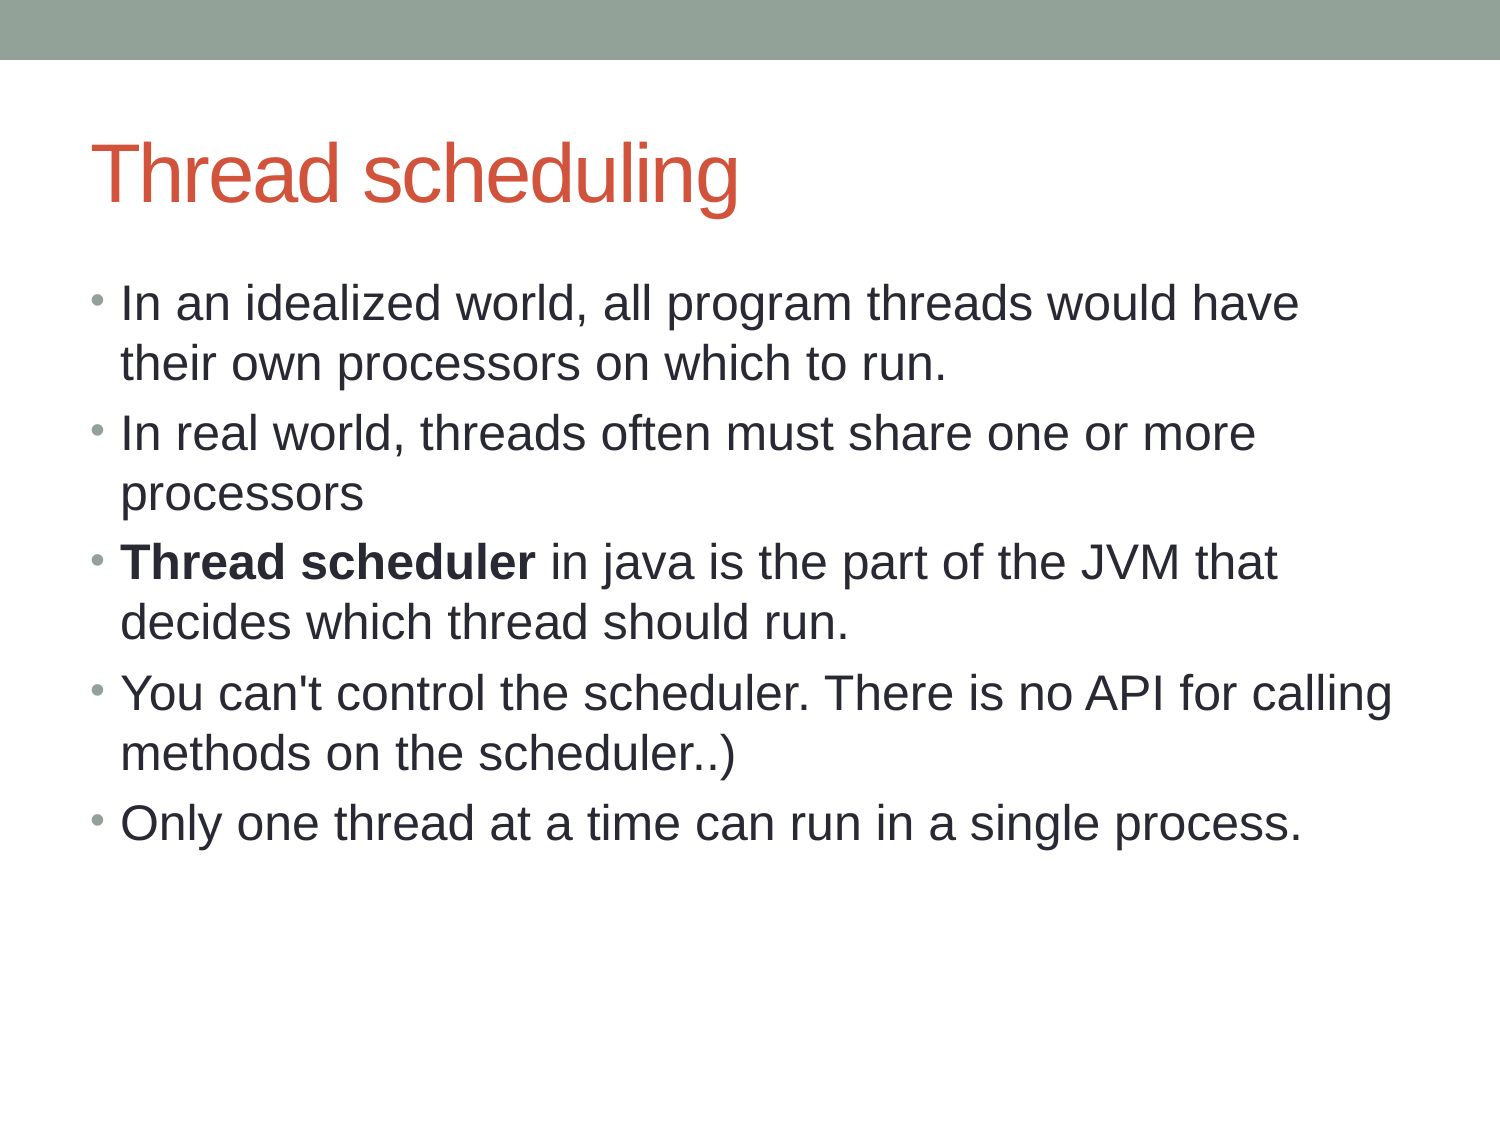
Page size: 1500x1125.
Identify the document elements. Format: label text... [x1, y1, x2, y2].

title Thread scheduling [75, 87, 1425, 250]
list In an idealized world, all program threads would have their own processors on which to run. In real world, threads often must share one or more processors Thread scheduler in java is the part of the JVM that decides which thread should run. You can't control the scheduler. There is no API for calling methods on the scheduler..) Only one thread at a time can run in a single process. [75, 262, 1425, 1063]
